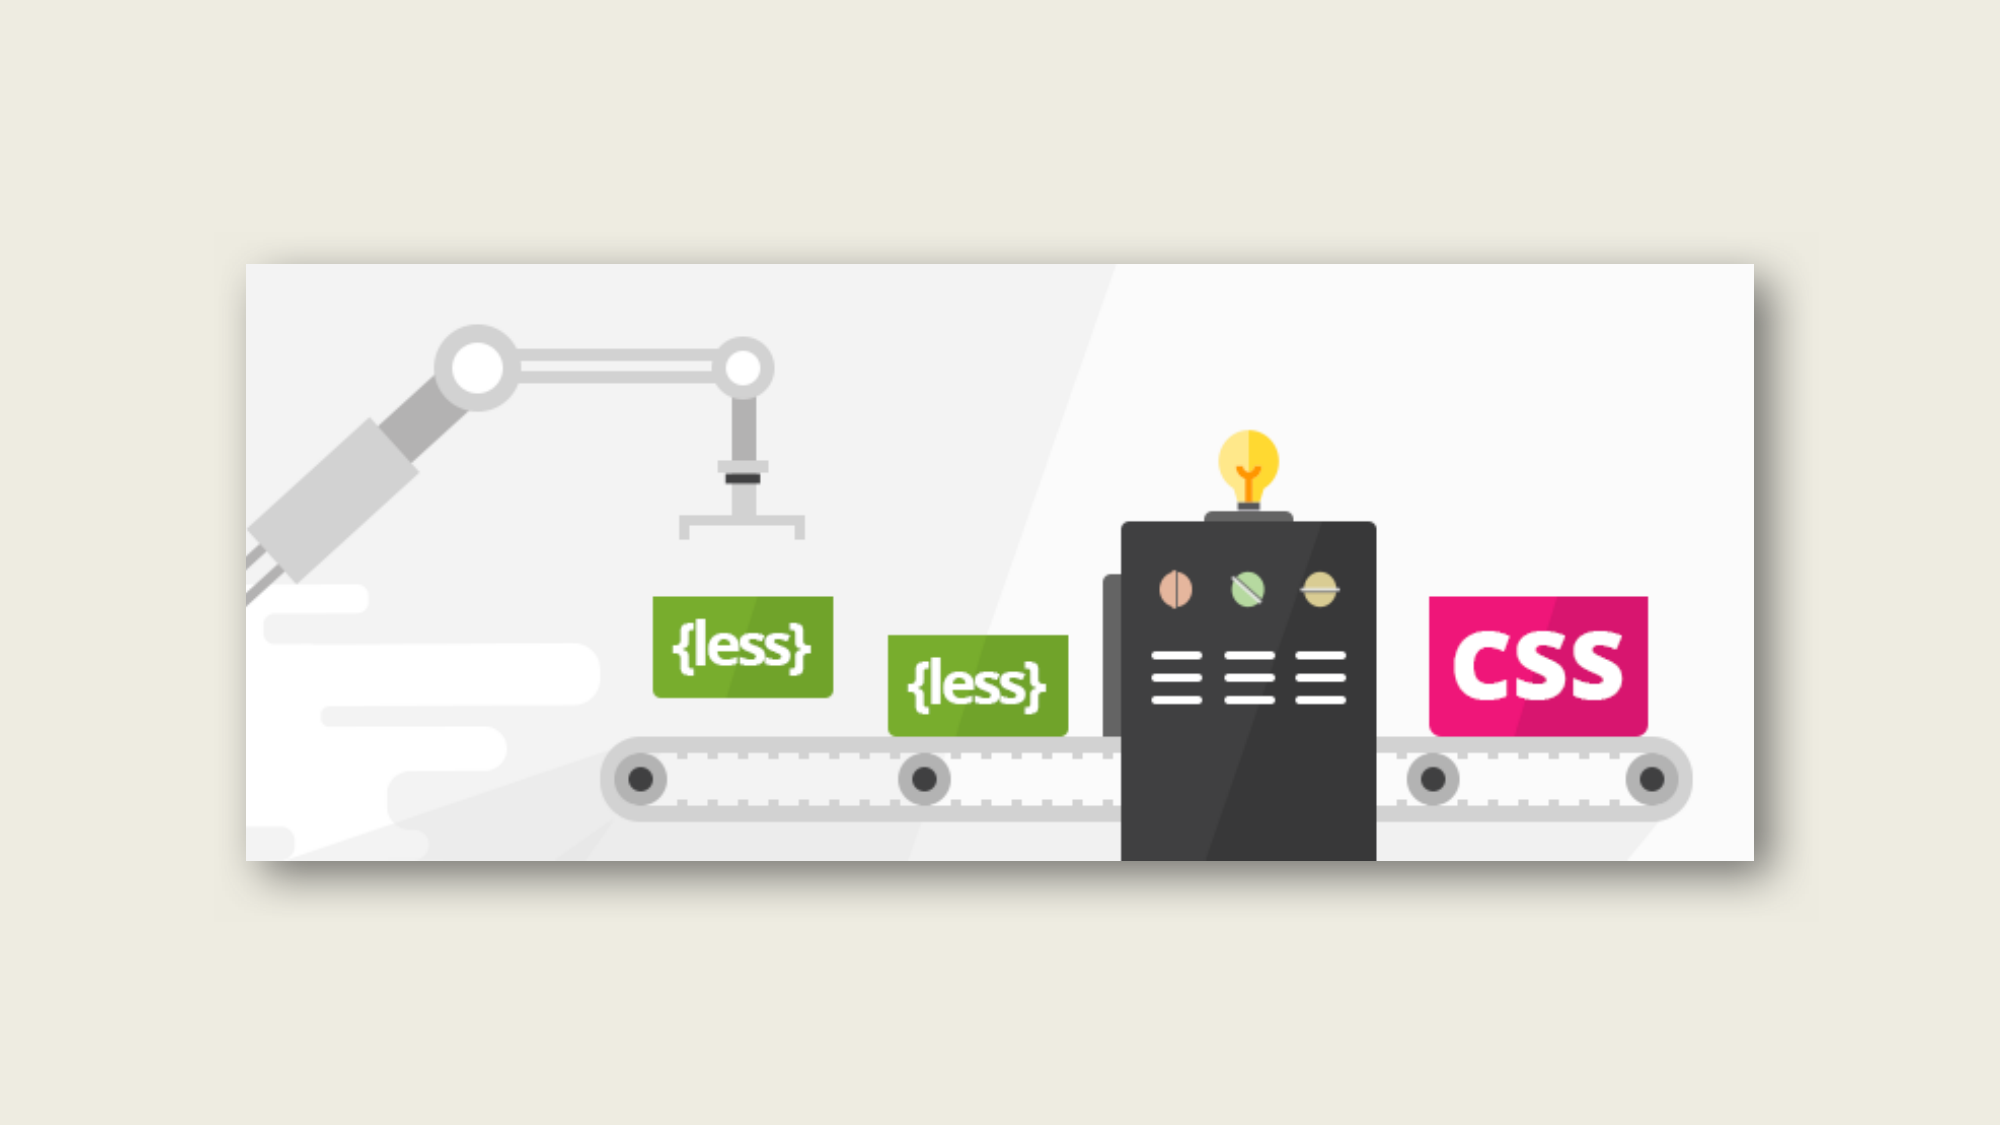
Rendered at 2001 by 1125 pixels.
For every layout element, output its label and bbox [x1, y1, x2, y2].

picture [245, 264, 1755, 861]
